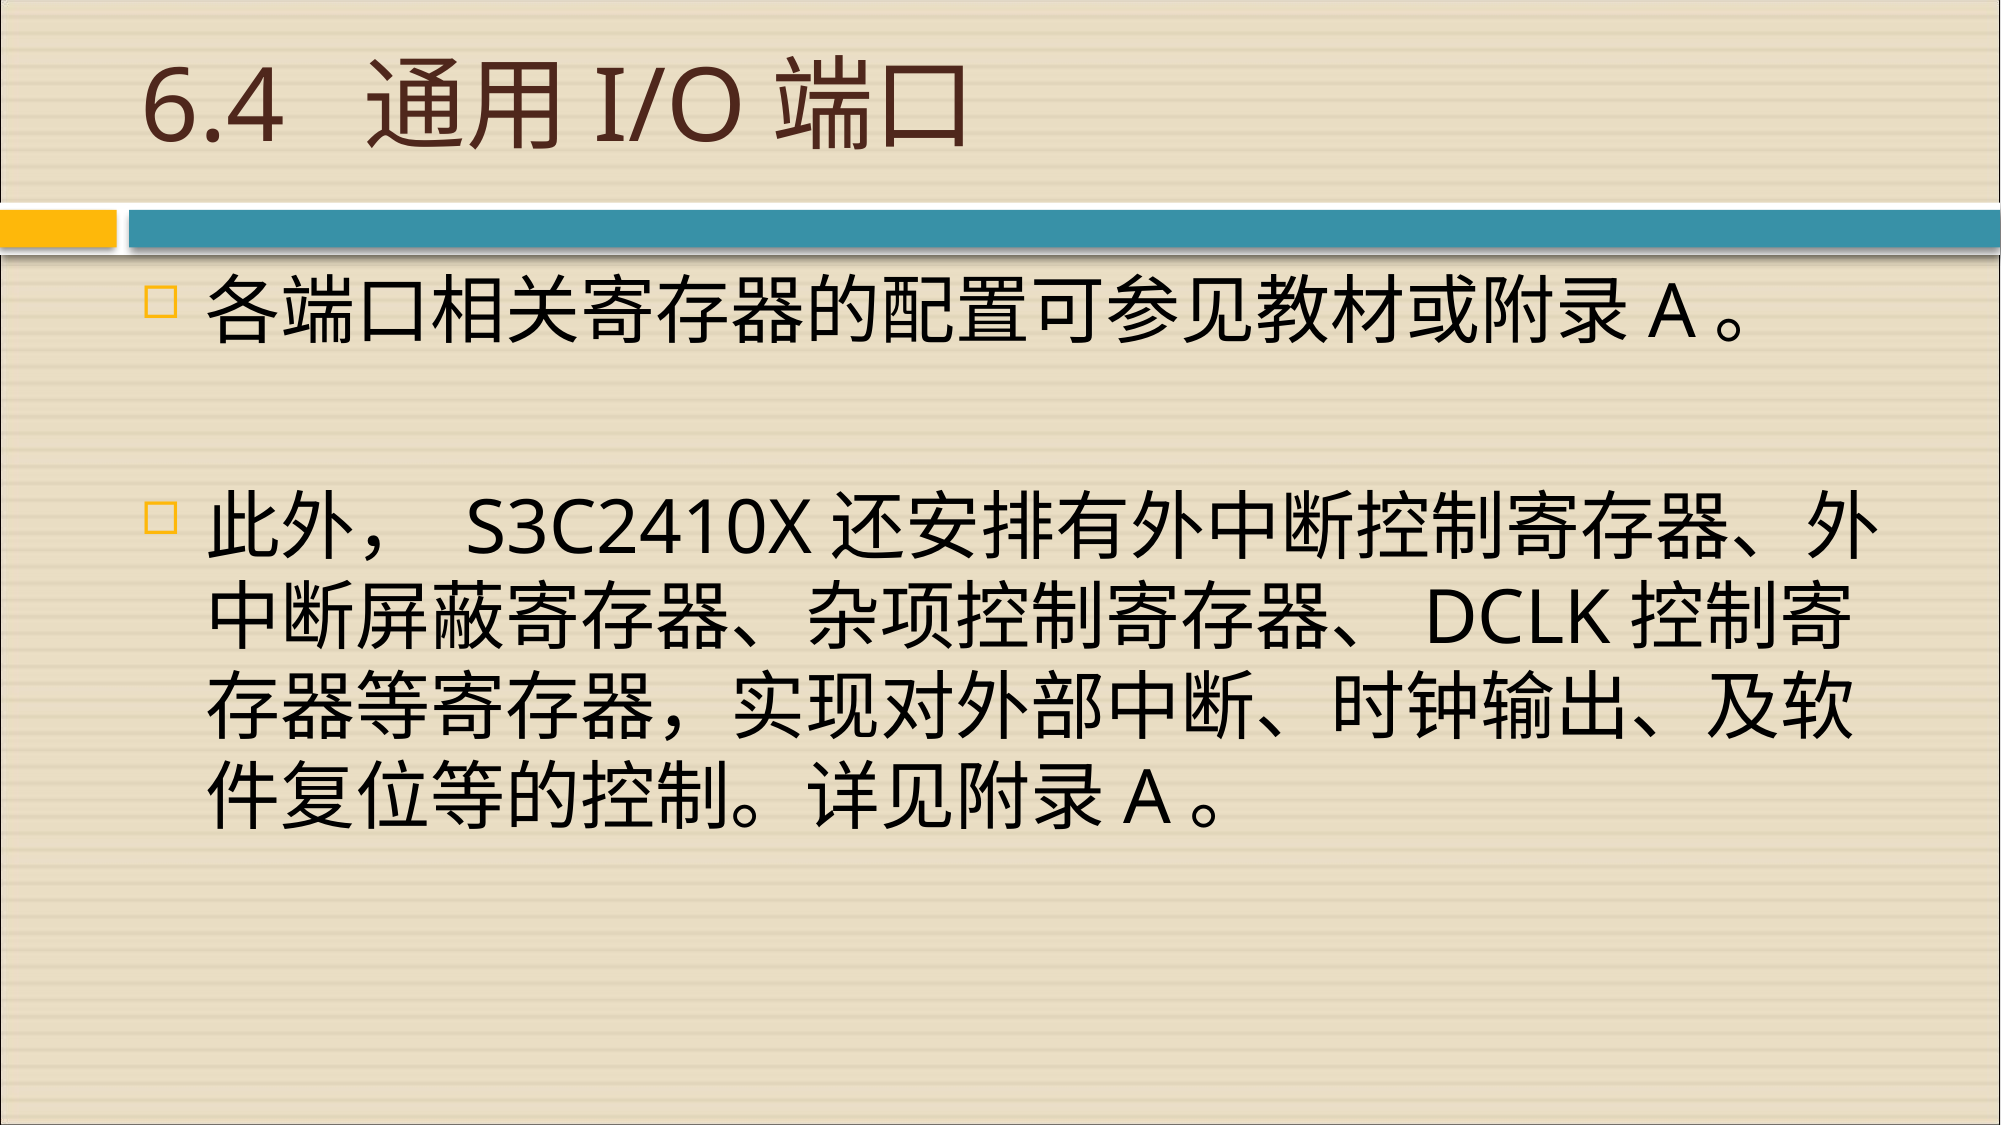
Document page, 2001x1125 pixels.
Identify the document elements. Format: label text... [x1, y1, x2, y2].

picture [0, 0, 2001, 1125]
title 6.4 通用I/O端口 [125, 0, 1910, 201]
list 各端口相关寄存器的配置可参见教材或附录A。 此外， S3C2410X还安排有外中断控制寄存器、外中断屏蔽寄存器、杂项控制寄存器、DCLK控制寄存器等寄存器，实现对外部中断、时钟输出、及软件复位等的控制。详见附录A。 [125, 255, 1910, 1074]
